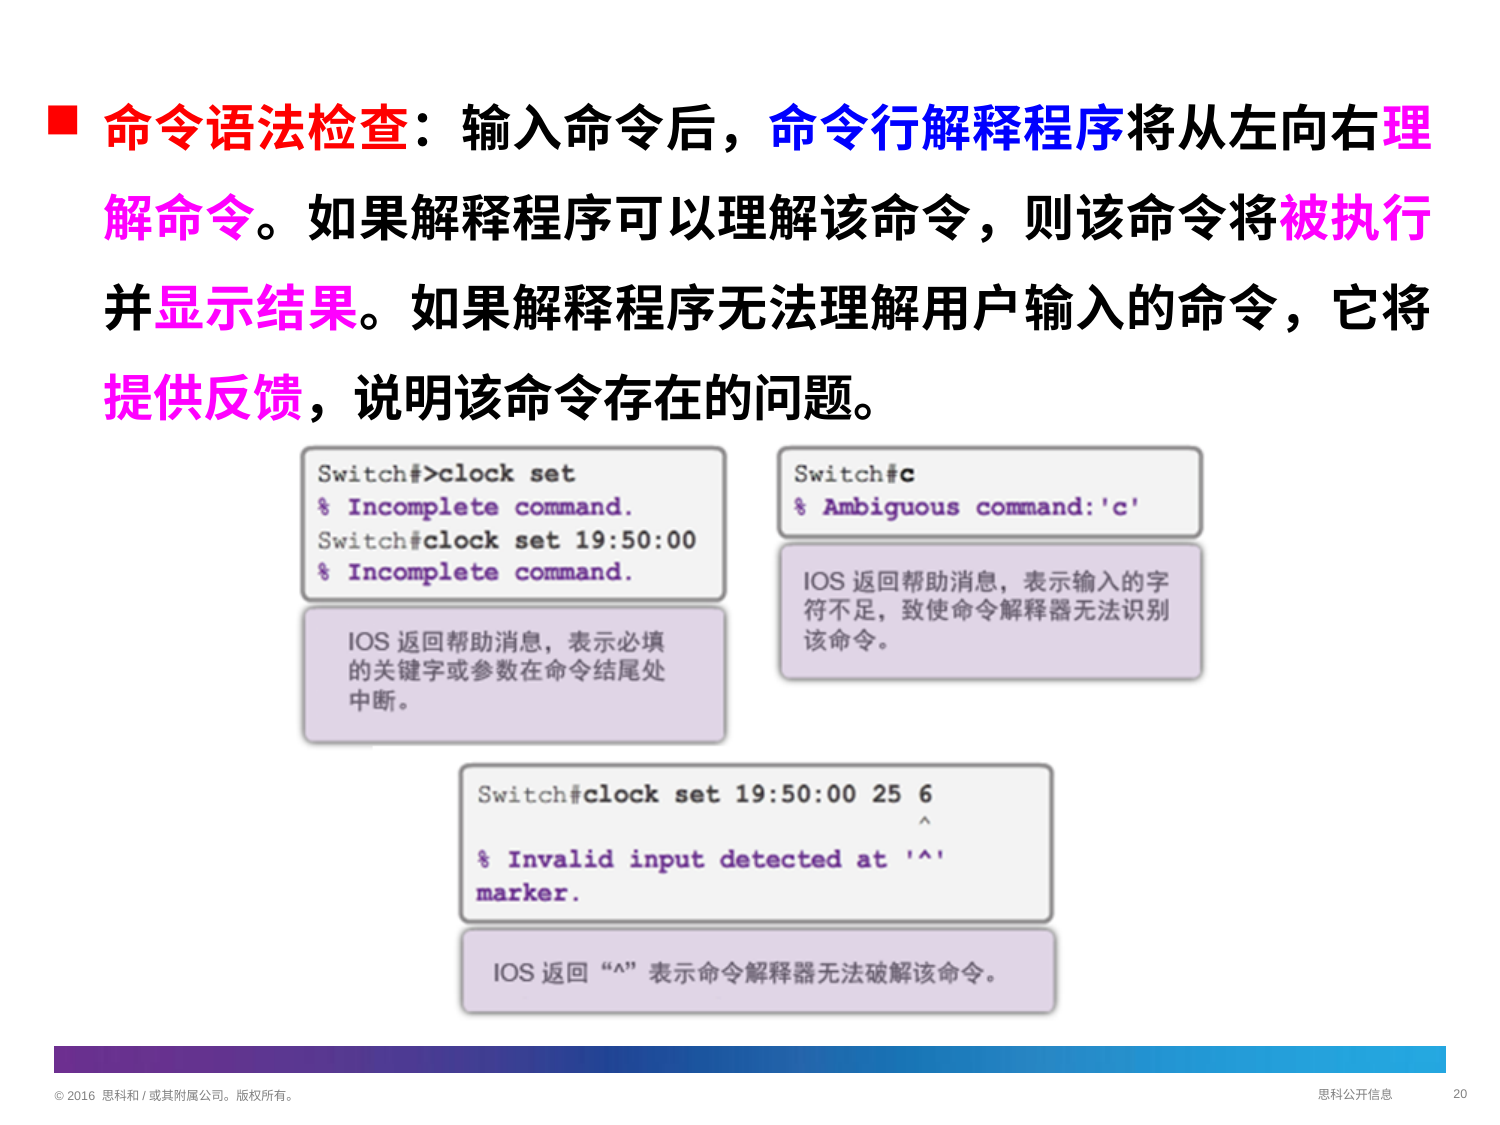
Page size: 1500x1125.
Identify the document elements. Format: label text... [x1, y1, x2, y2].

picture [294, 442, 1211, 1034]
picture [54, 1046, 1446, 1073]
text_box 命令语法检查：输入命令后，命令行解释程序将从左向右理解命令。如果解释程序可以理解该命令，则该命令将被执行并显示结果。如果解释程序无法理解用户输入的命令，它将提供反馈，说明该命令存在的问题。 [29, 58, 1447, 434]
